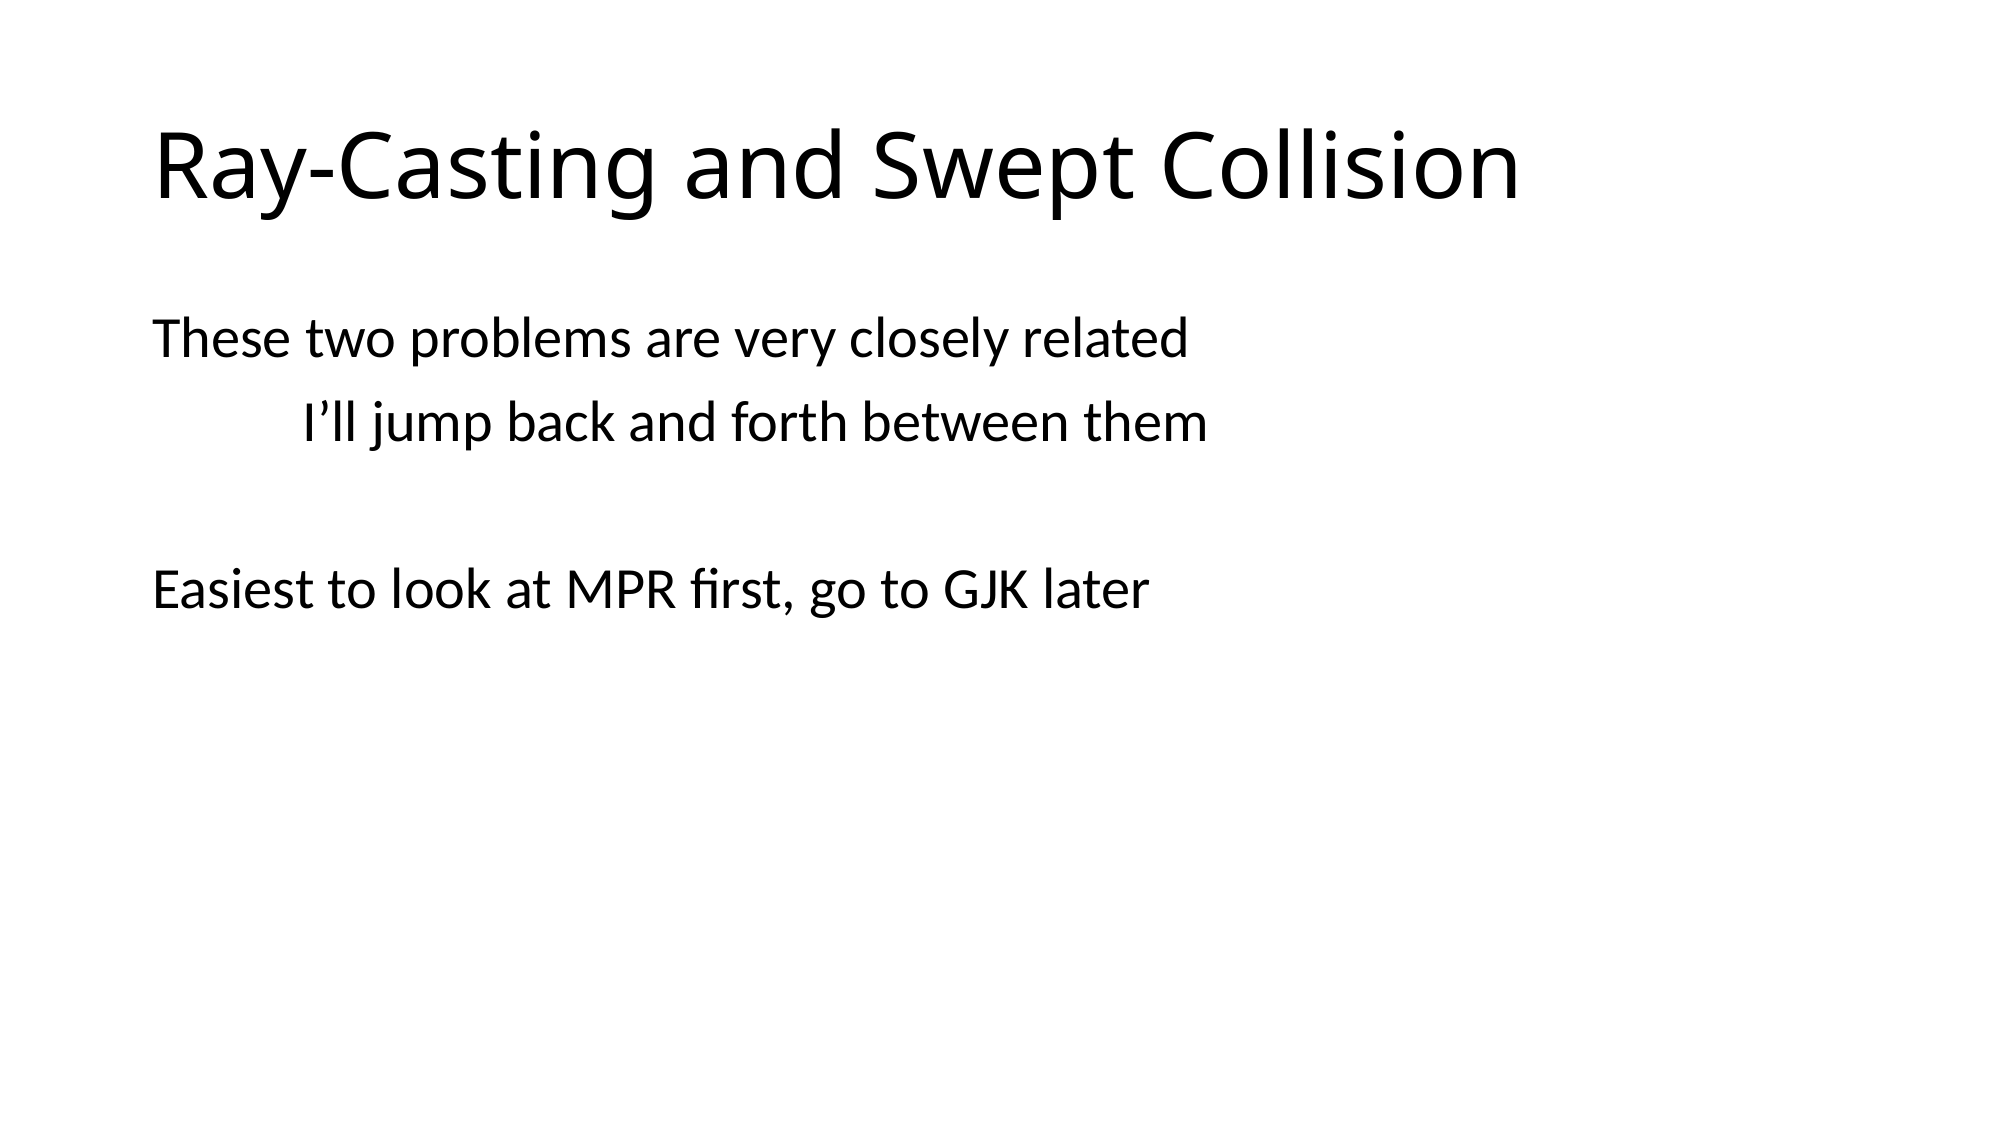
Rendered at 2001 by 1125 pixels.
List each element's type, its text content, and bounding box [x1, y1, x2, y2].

title Ray-Casting and Swept Collision [137, 59, 1863, 278]
list These two problems are very closely related I’ll jump back and forth between them Easiest to look at MPR first, go to GJK later [137, 299, 1863, 1014]
